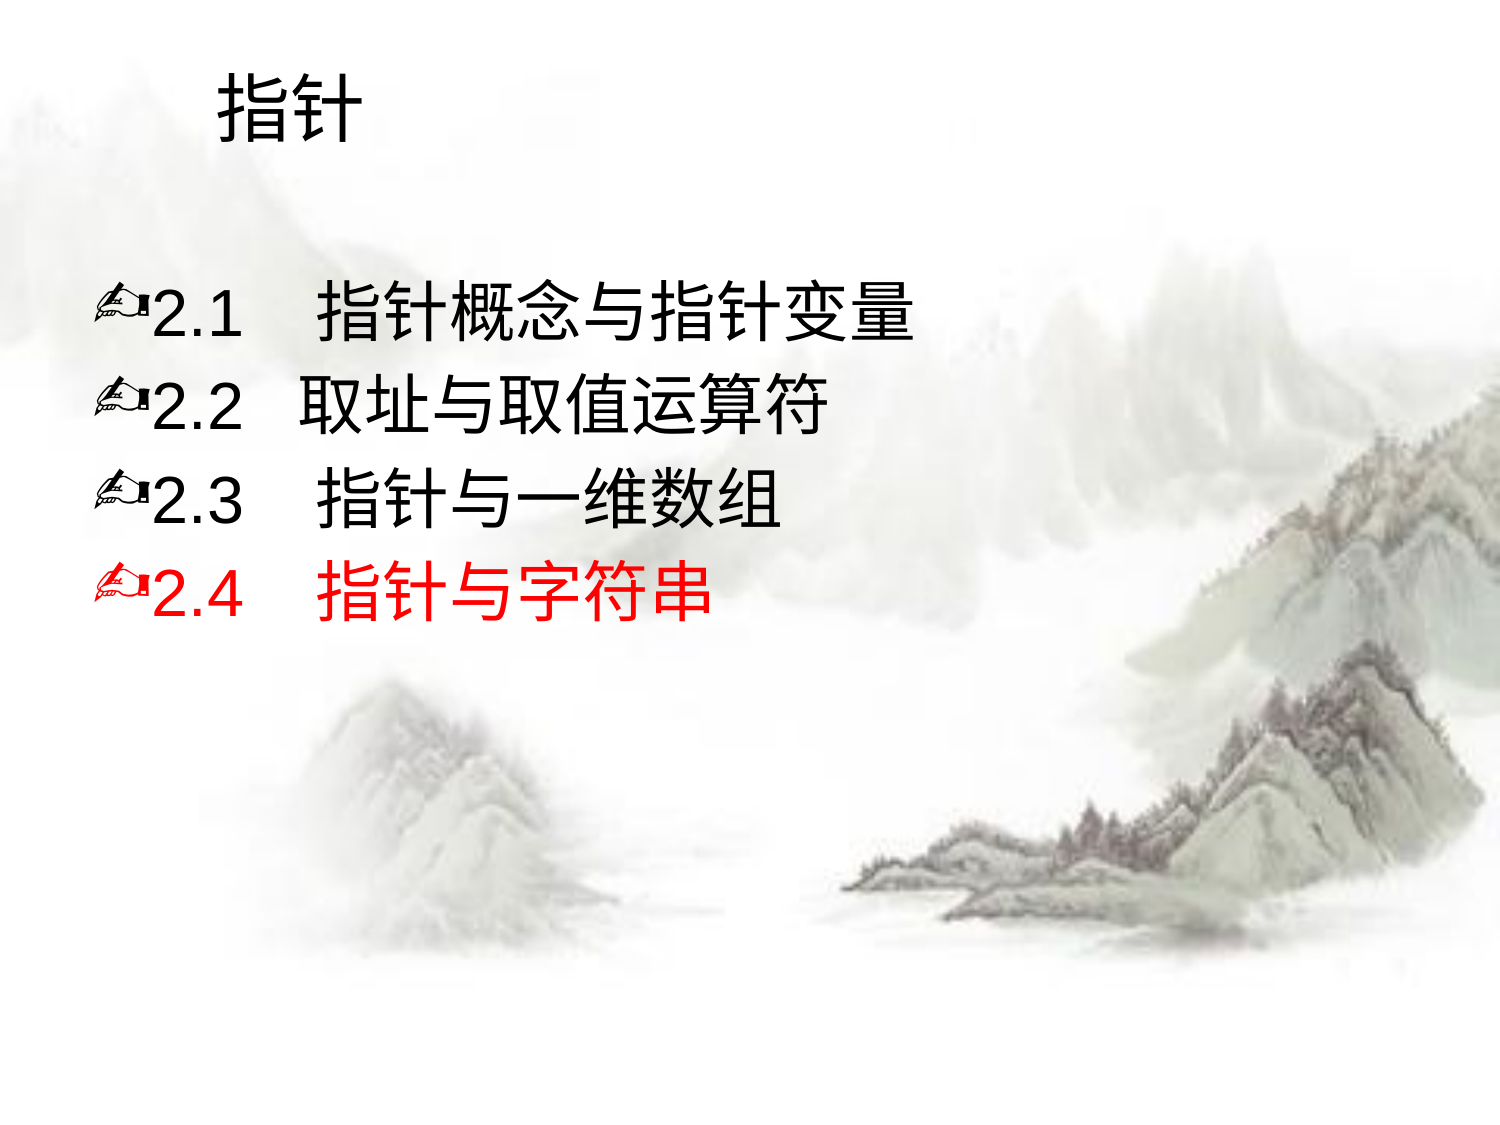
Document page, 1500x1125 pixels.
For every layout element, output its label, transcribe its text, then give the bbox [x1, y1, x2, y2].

list 2.1 指针概念与指针变量 2.2 取址与取值运算符 2.3 指针与一维数组 2.4 指针与字符串 [74, 262, 1426, 1006]
title 指针 [199, 37, 1426, 176]
picture [0, 0, 1500, 1125]
